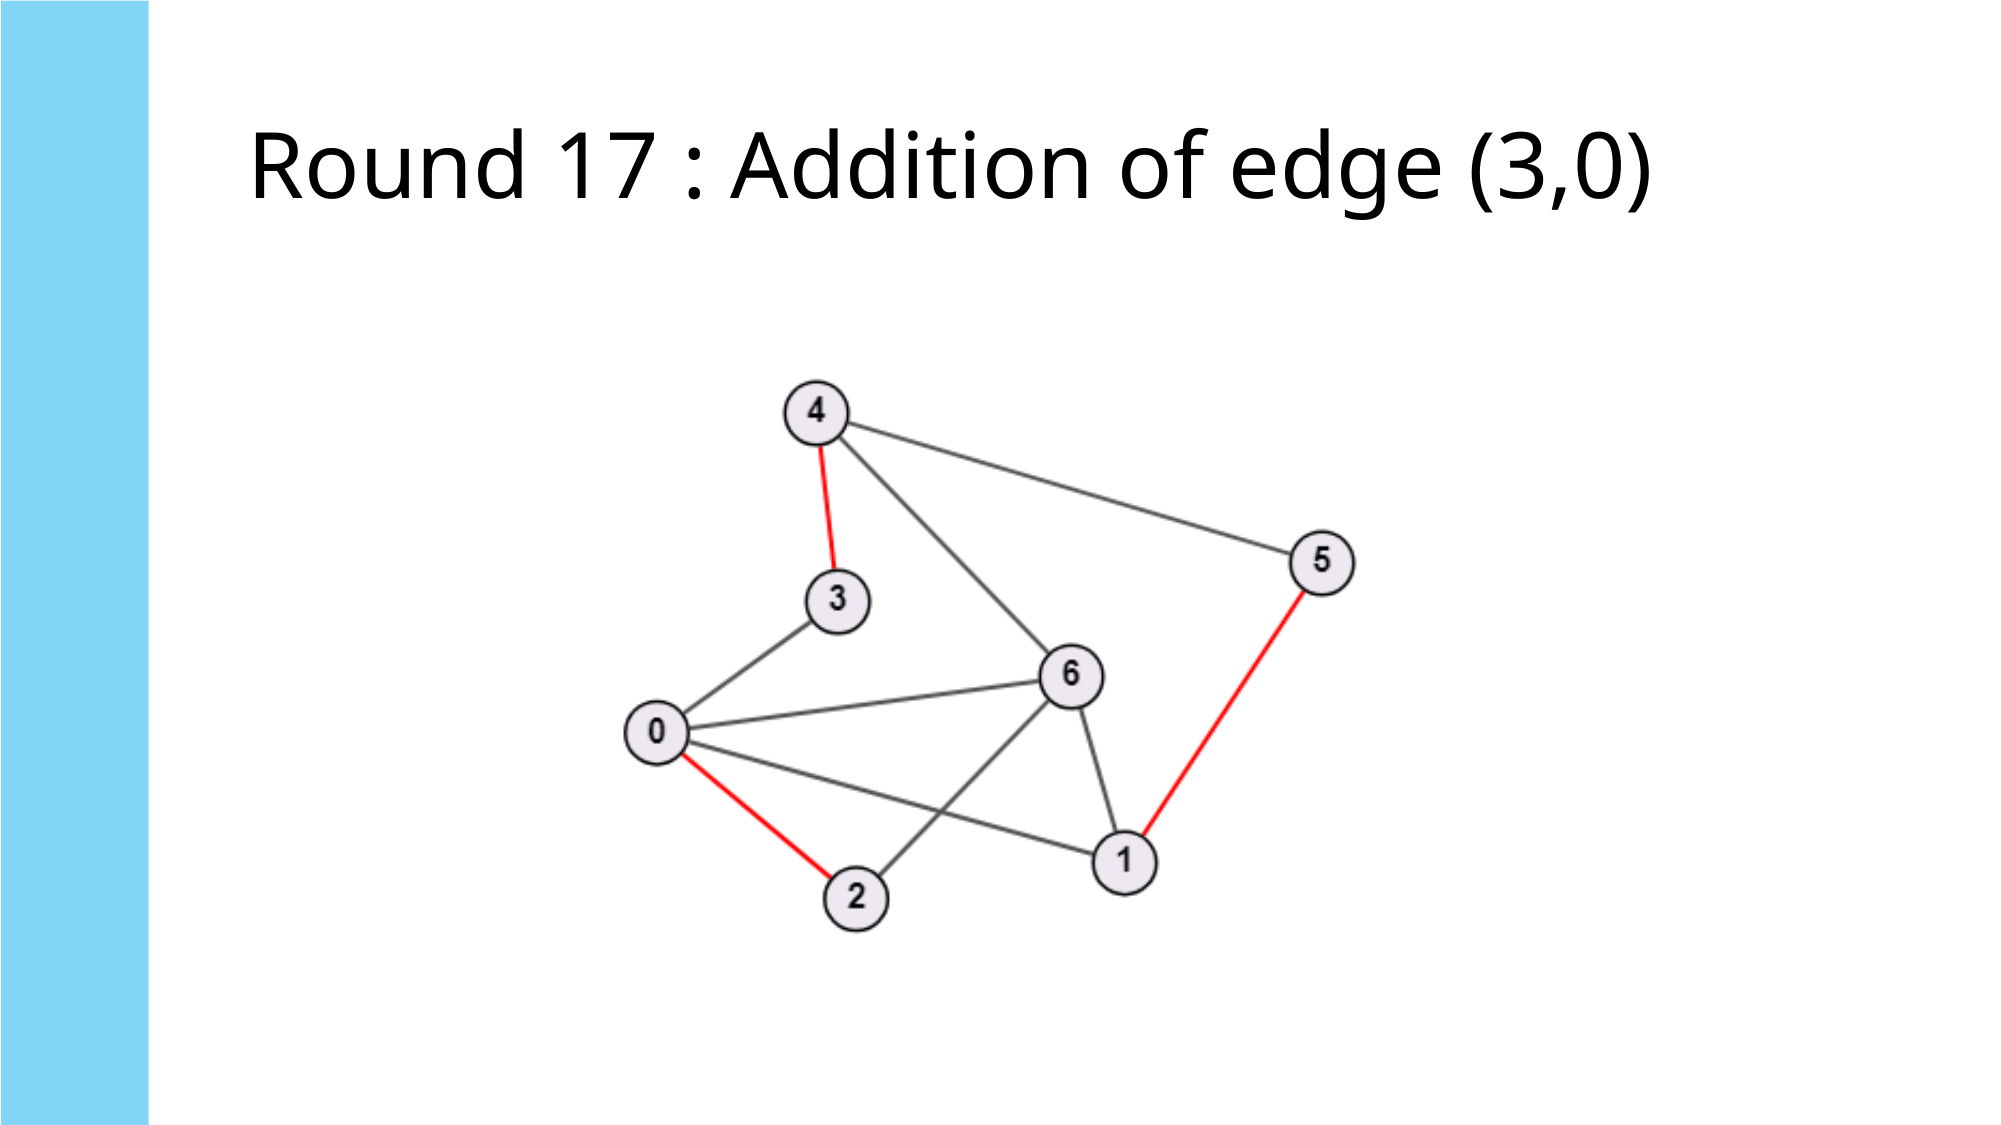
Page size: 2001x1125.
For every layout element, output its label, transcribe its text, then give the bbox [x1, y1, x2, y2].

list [589, 324, 1389, 989]
text_box Round 17 : Addition of edge (3,0) [232, 59, 1863, 278]
text_box [1, 0, 149, 1125]
